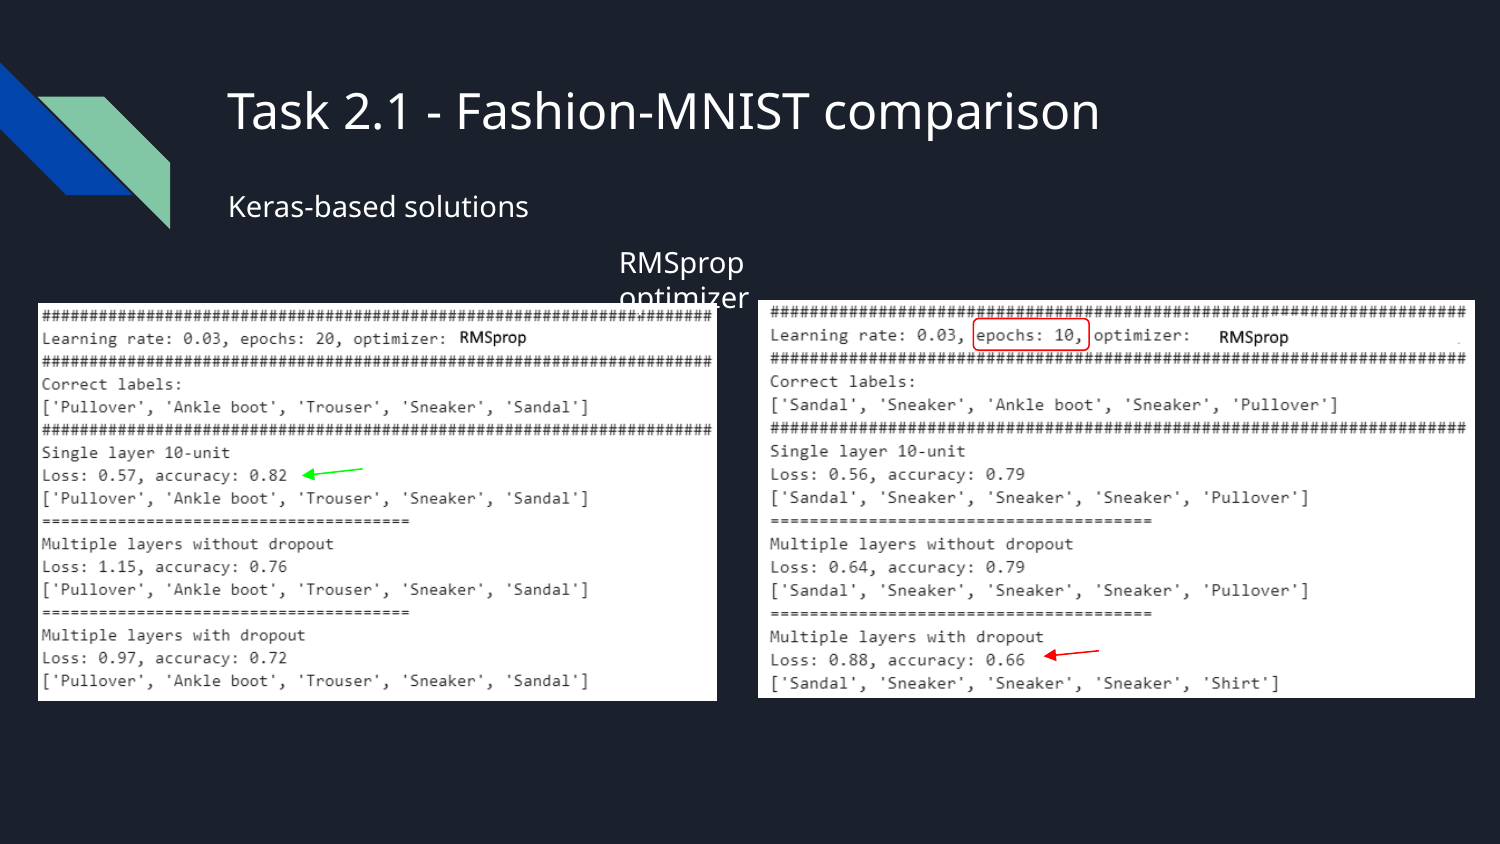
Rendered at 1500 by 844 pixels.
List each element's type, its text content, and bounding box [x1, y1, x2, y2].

title Task 2.1 - Fashion-MNIST comparison [212, 64, 1368, 215]
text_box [1043, 650, 1099, 657]
picture [38, 303, 717, 701]
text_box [301, 468, 363, 476]
picture [758, 300, 1476, 699]
text_box Keras-based solutions [212, 173, 1007, 267]
text_box RMSprop optimizer [603, 229, 897, 289]
